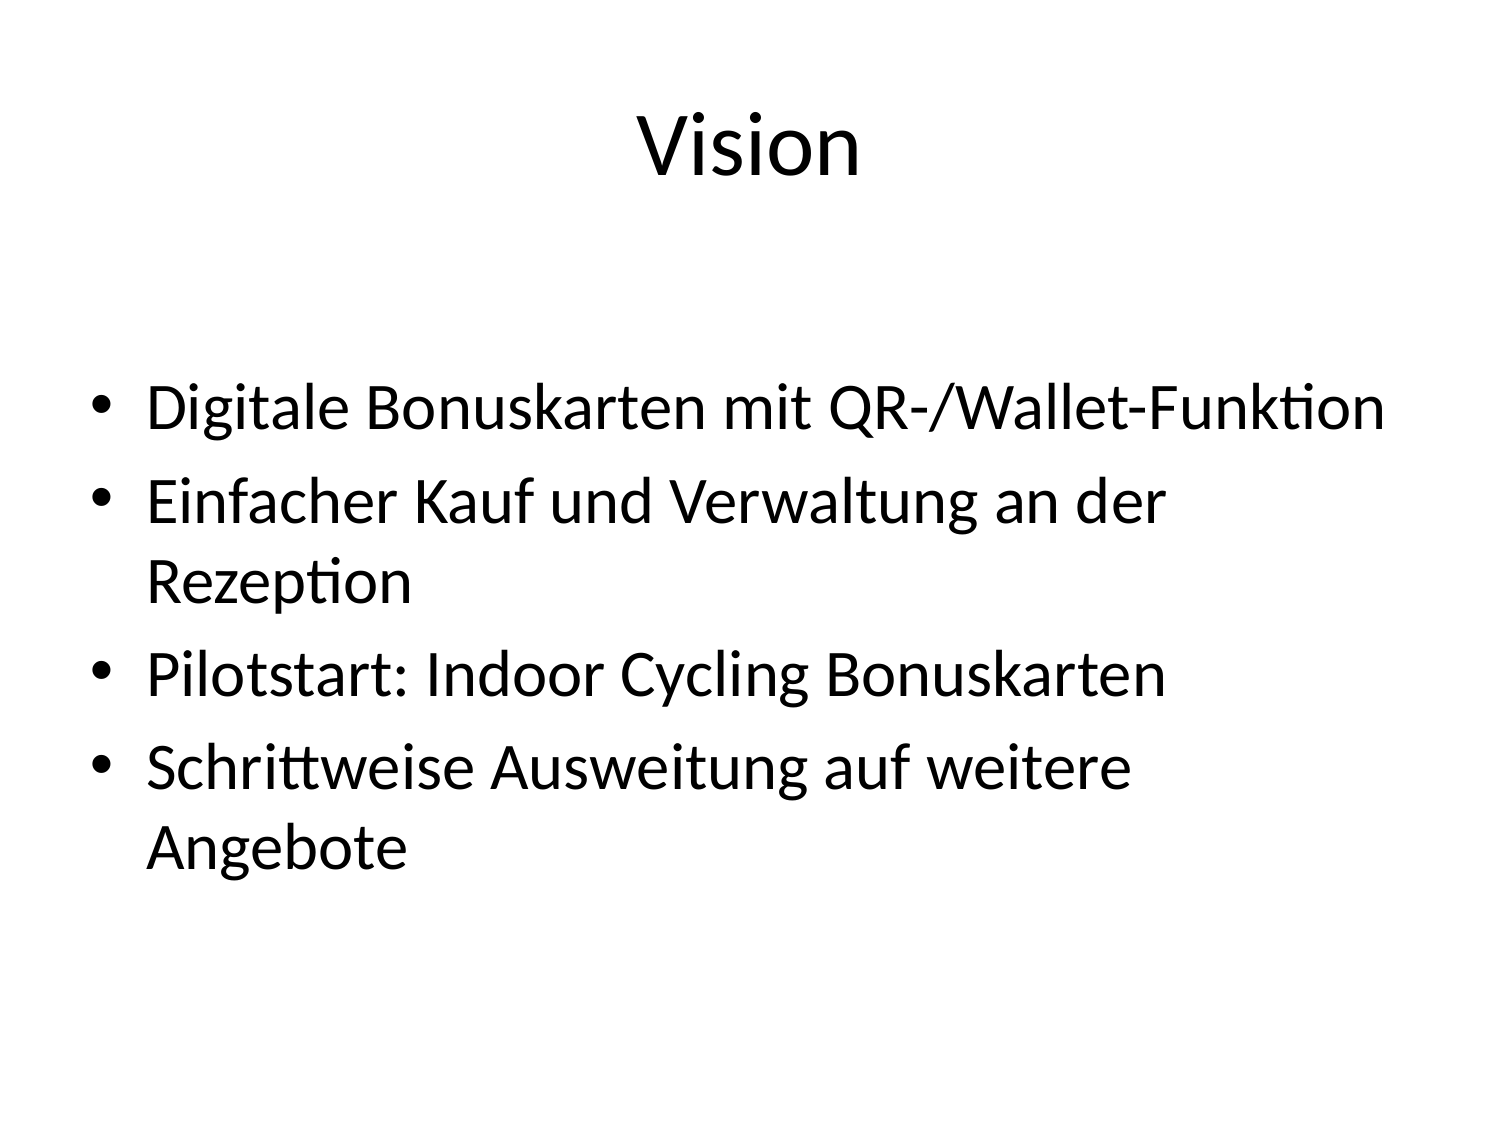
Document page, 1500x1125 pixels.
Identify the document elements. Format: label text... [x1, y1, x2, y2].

title Vision [75, 45, 1425, 233]
list Digitale Bonuskarten mit QR-/Wallet-Funktion Einfacher Kauf und Verwaltung an der Rezeption Pilotstart: Indoor Cycling Bonuskarten Schrittweise Ausweitung auf weitere Angebote [75, 262, 1425, 1005]
